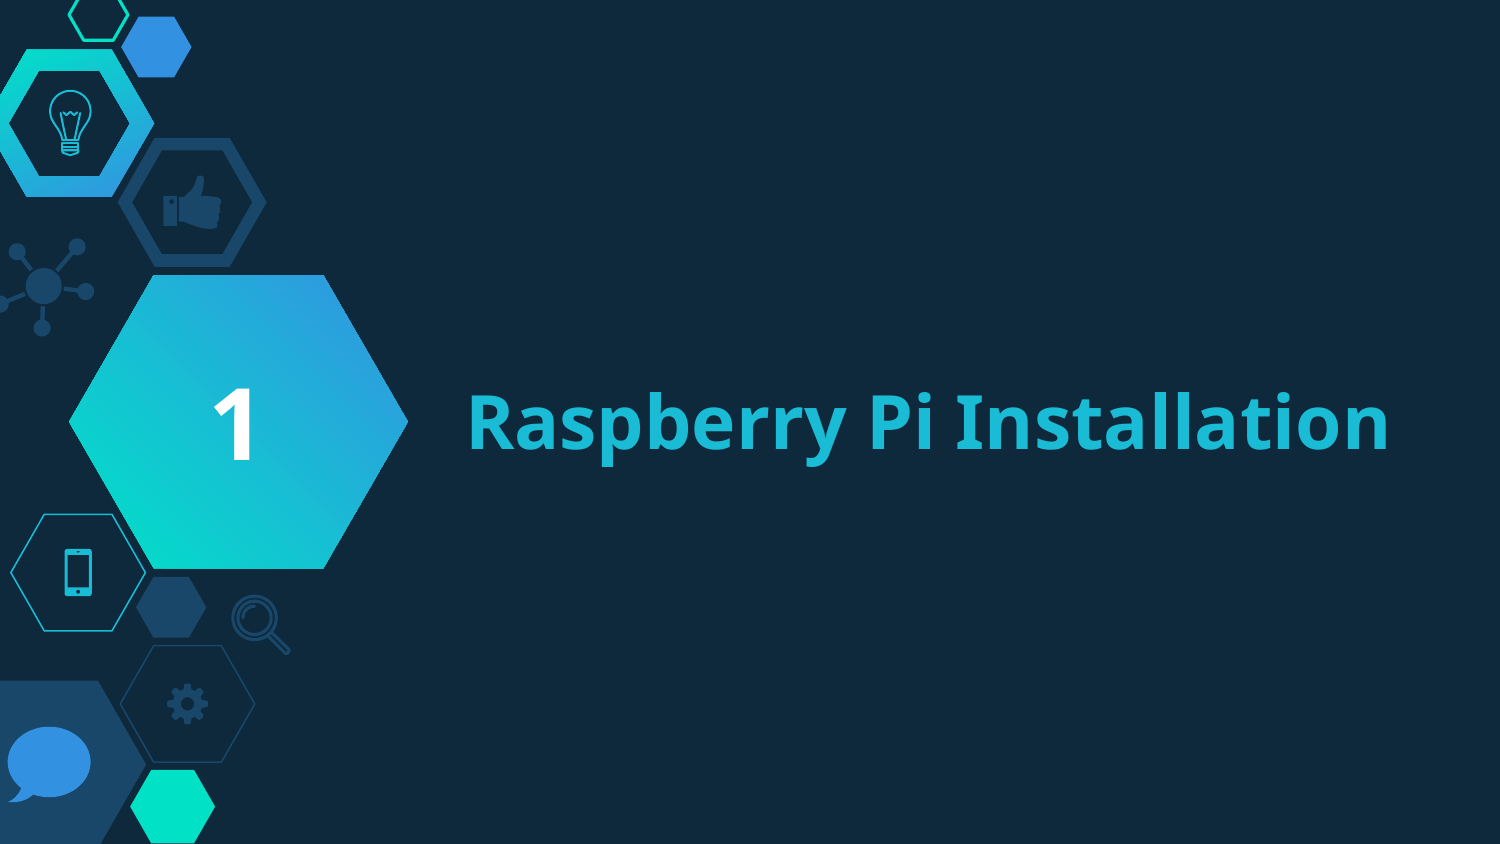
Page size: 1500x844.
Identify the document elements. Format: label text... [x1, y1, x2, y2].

text_box 1 [67, 274, 407, 566]
title Raspberry Pi Installation [450, 289, 1500, 480]
